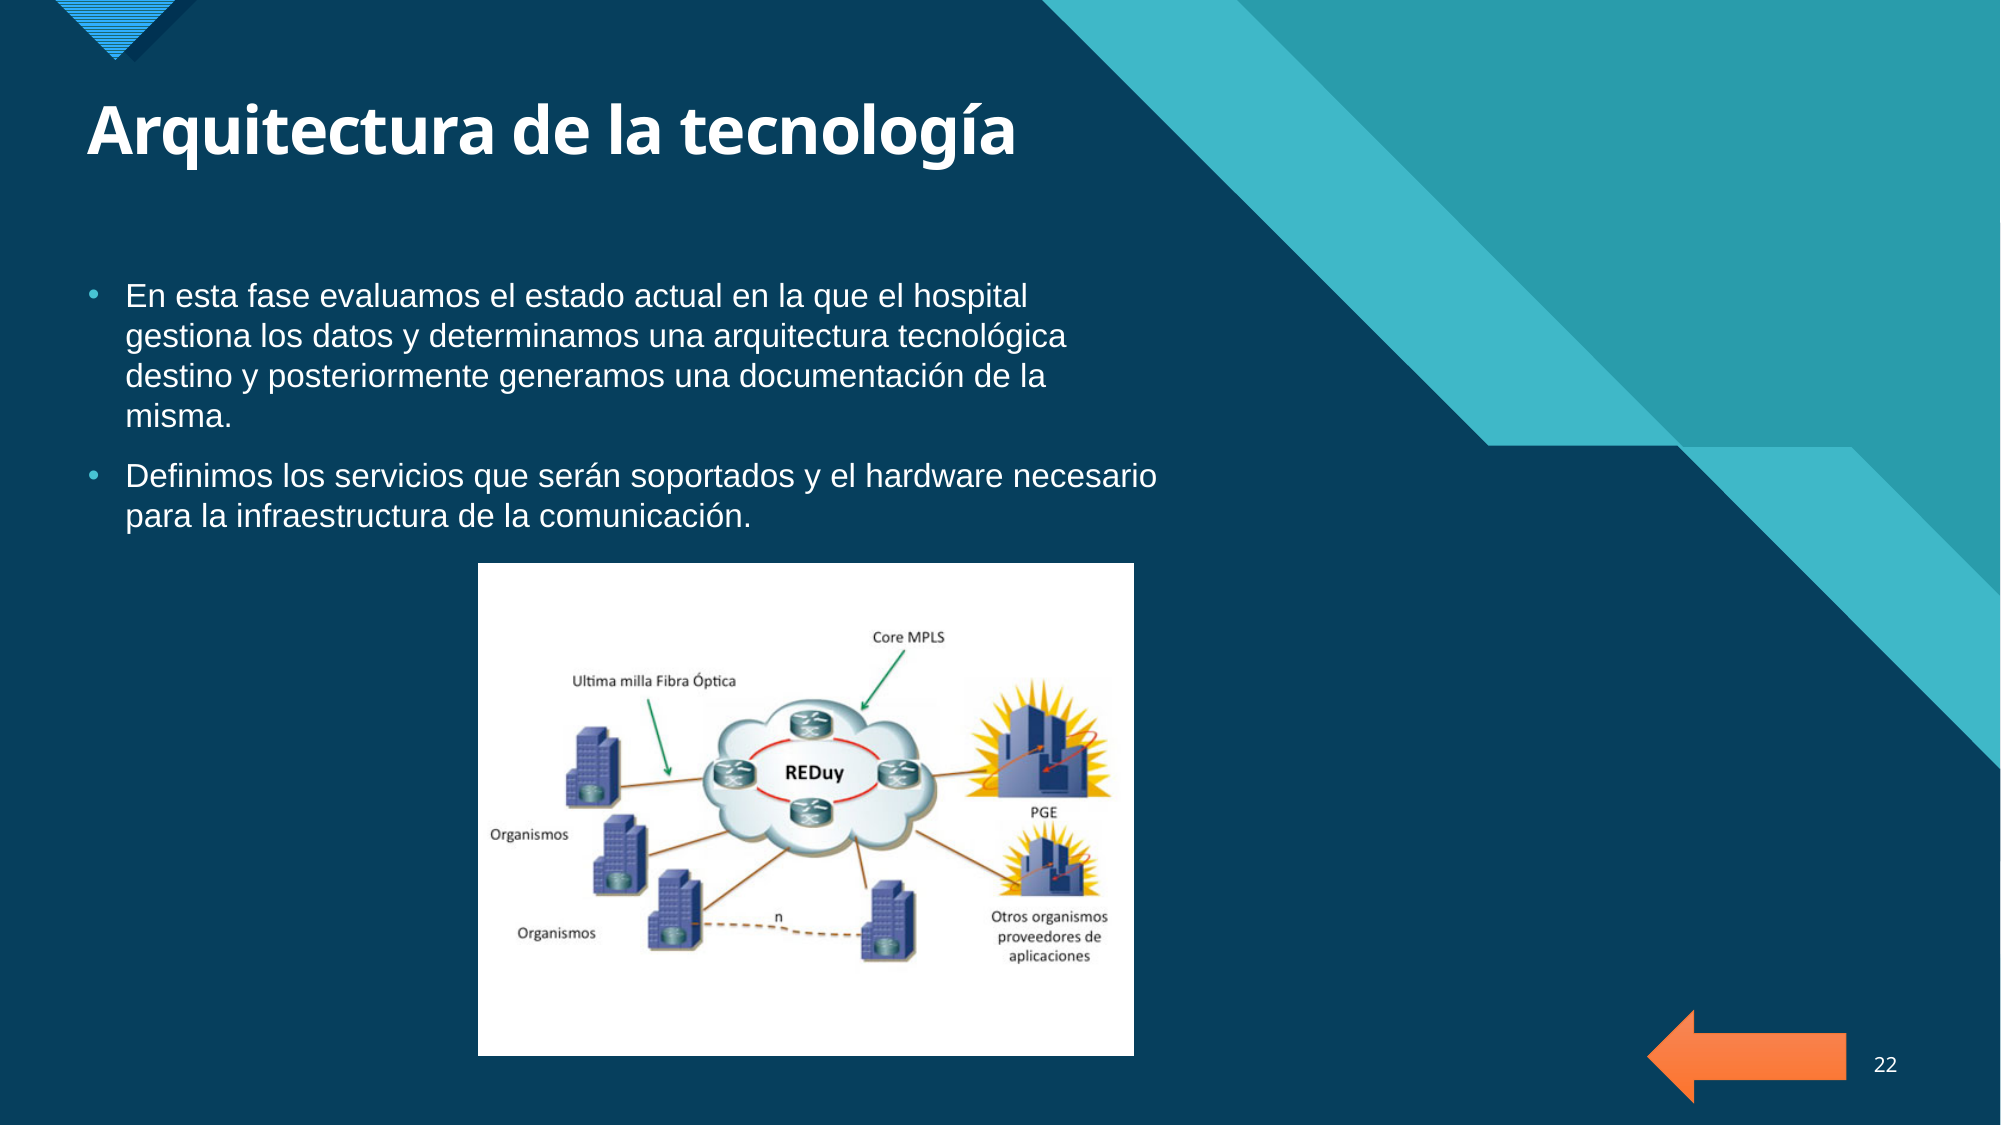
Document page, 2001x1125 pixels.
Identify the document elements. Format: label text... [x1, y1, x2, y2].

picture [479, 564, 1133, 1055]
list En esta fase evaluamos el estado actual en la que el hospital gestiona los datos y determinamos una arquitectura tecnológica destino y posteriormente generamos una documentación de la misma. Definimos los servicios que serán soportados y el hardware necesario para la infraestructura de la comunicación. [72, 266, 1175, 939]
slide_number 22 [1845, 1035, 1913, 1096]
text_box [1647, 1009, 1847, 1104]
title Arquitectura de la tecnología [72, 89, 1913, 250]
